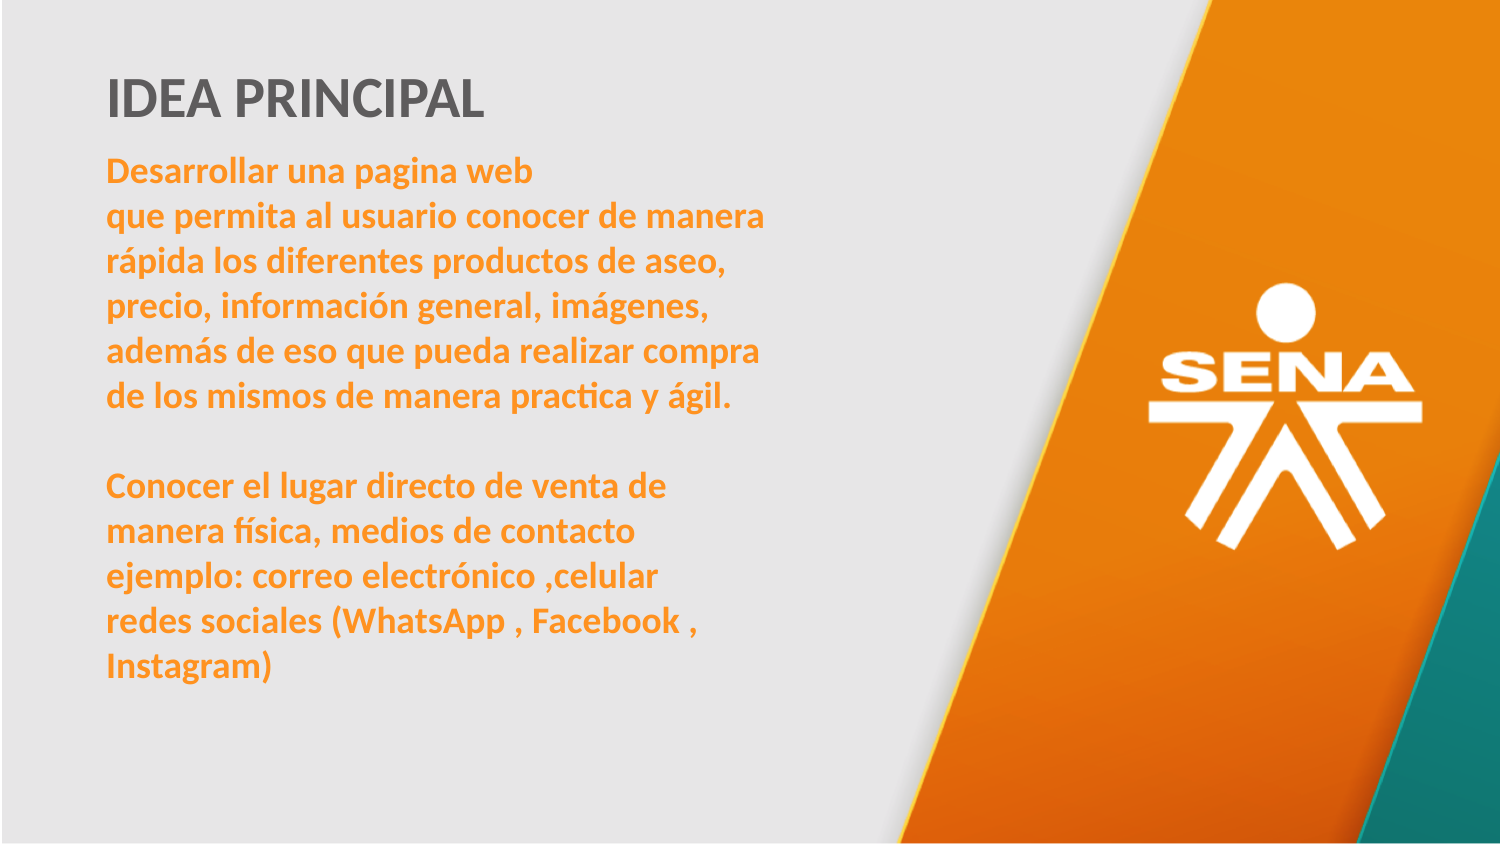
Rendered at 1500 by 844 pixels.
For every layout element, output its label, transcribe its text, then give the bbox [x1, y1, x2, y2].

picture [2, 0, 1500, 844]
text_box Desarrollar una pagina web que permita al usuario conocer de manera rápida los diferentes productos de aseo, precio, información general, imágenes, además de eso que pueda realizar compra de los mismos de manera practica y ágil. Conocer el lugar directo de venta de manera física, medios de contacto ejemplo: correo electrónico ,celular redes sociales (WhatsApp , Facebook , Instagram) [91, 138, 790, 694]
text_box IDEA PRINCIPAL [91, 51, 819, 137]
